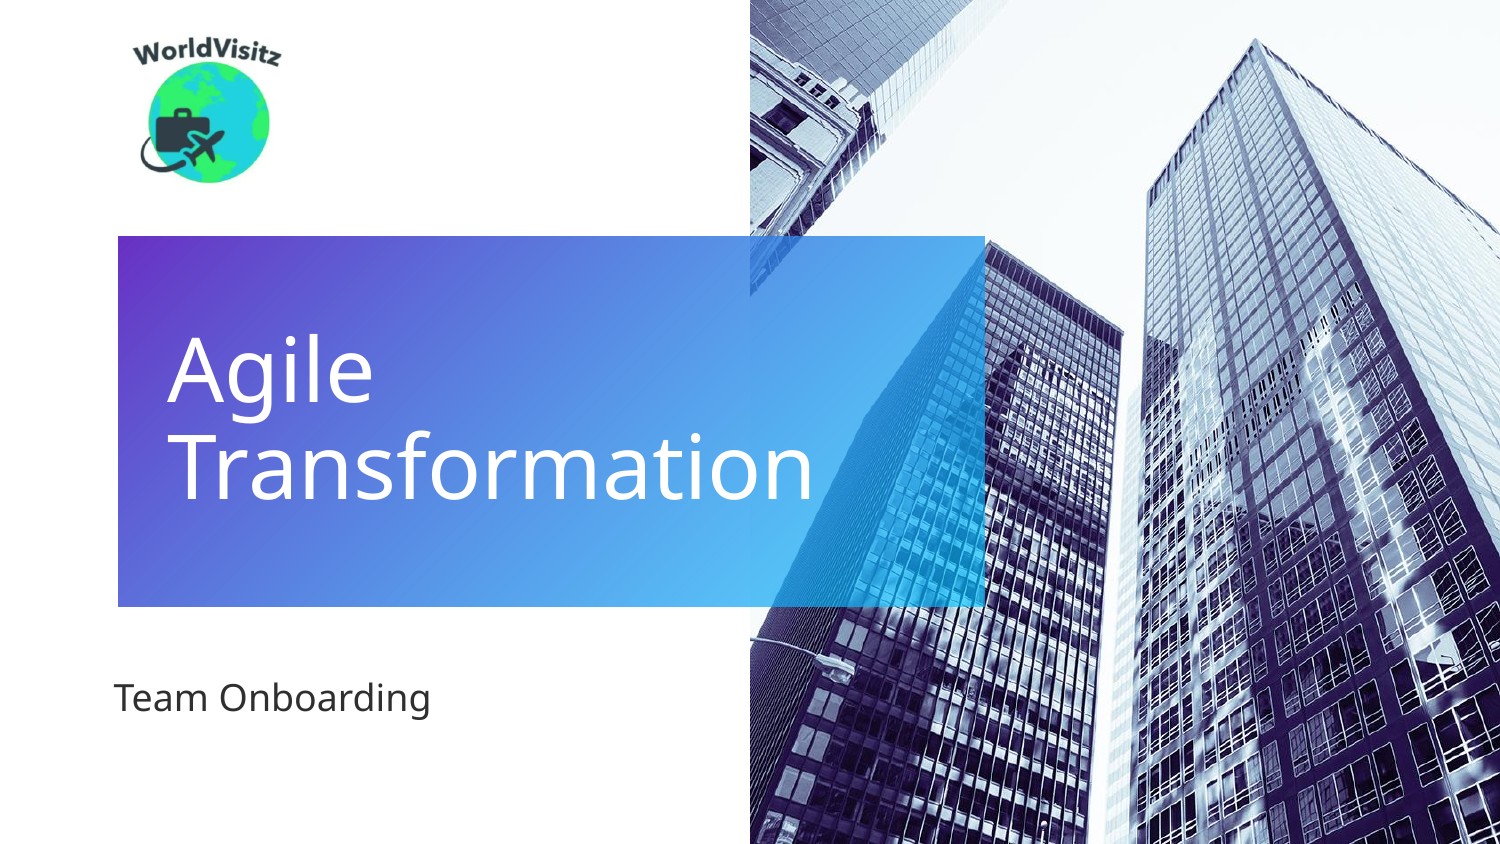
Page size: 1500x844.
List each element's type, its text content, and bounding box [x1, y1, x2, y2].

picture [126, 33, 287, 189]
subtitle Team Onboarding [98, 659, 686, 774]
text_box [118, 237, 744, 607]
picture [749, 0, 1500, 844]
title Agile Transformation [152, 263, 744, 580]
